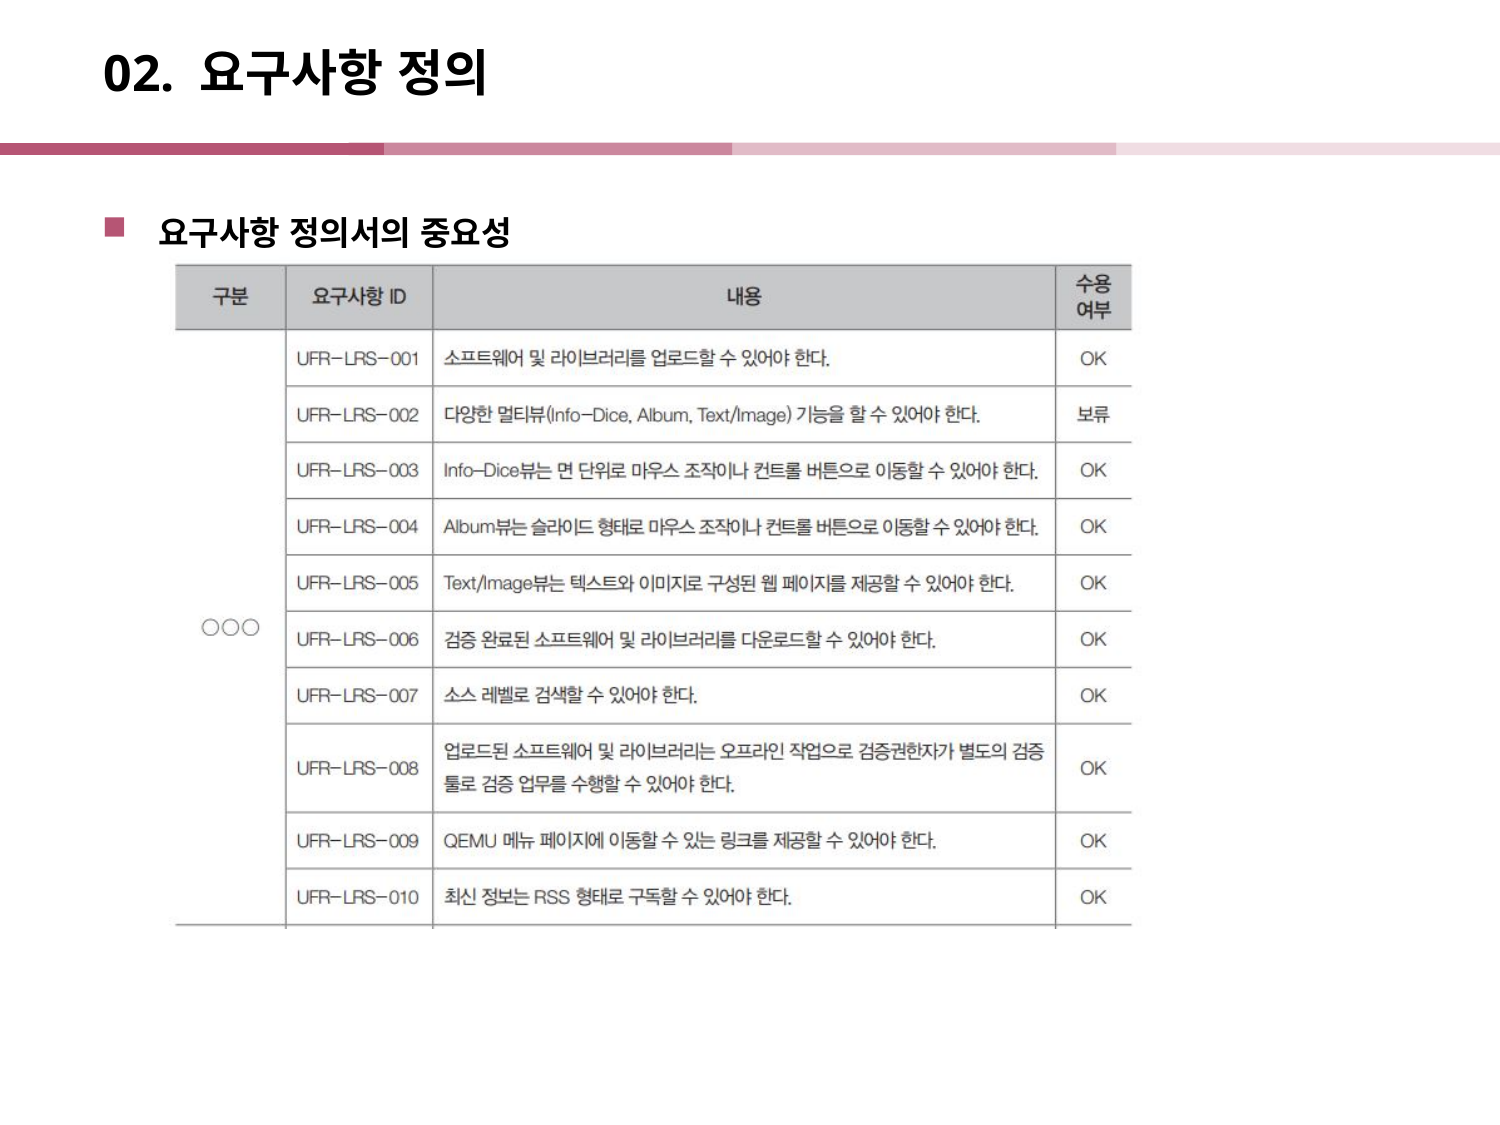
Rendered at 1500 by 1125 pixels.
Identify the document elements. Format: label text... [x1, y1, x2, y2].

title 02. 요구사항 정의 [88, 30, 1329, 121]
picture [159, 255, 1144, 929]
list 요구사항 정의서의 중요성 [86, 184, 1459, 1071]
